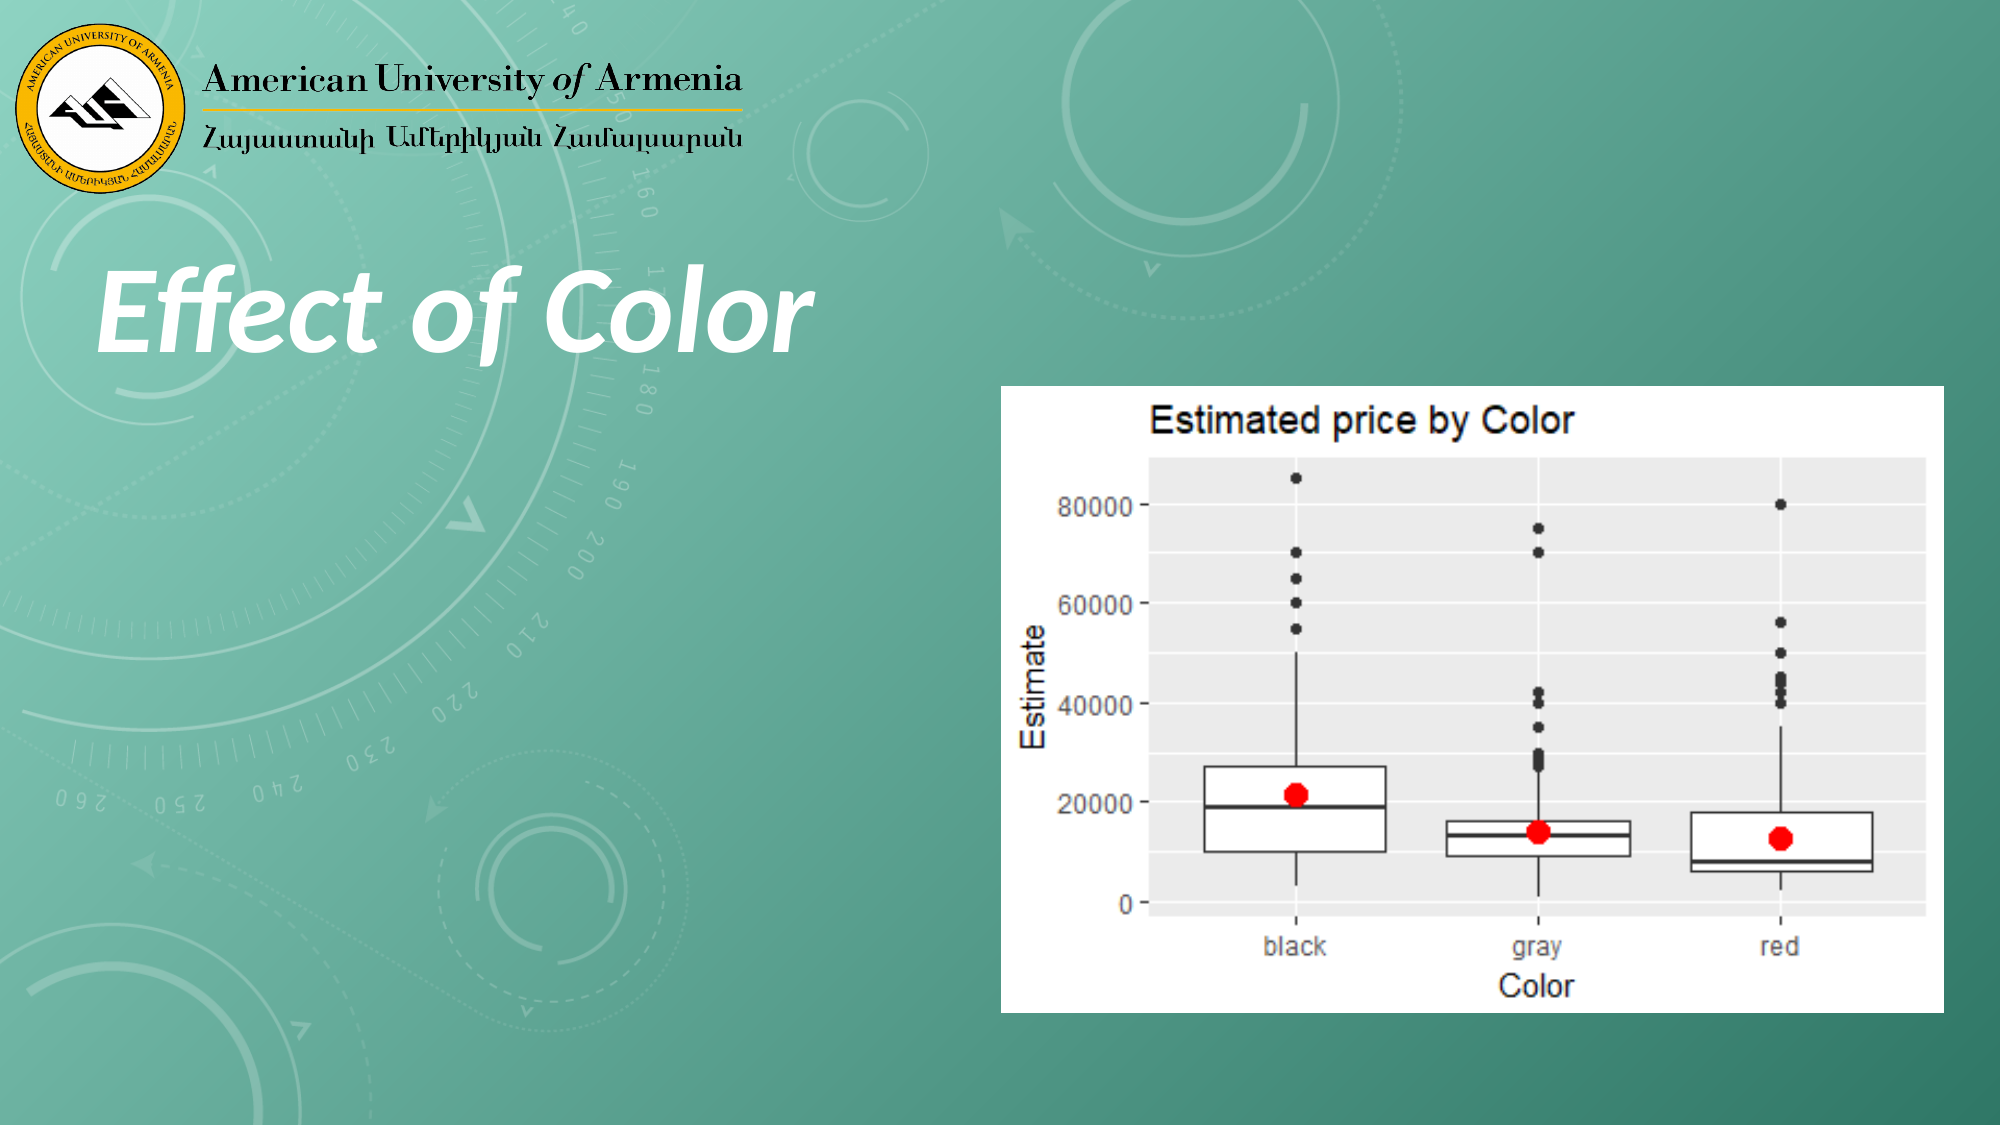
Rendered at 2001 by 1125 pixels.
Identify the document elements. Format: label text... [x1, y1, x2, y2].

text_box Effect of Color [79, 219, 855, 385]
picture [0, 0, 2000, 1125]
